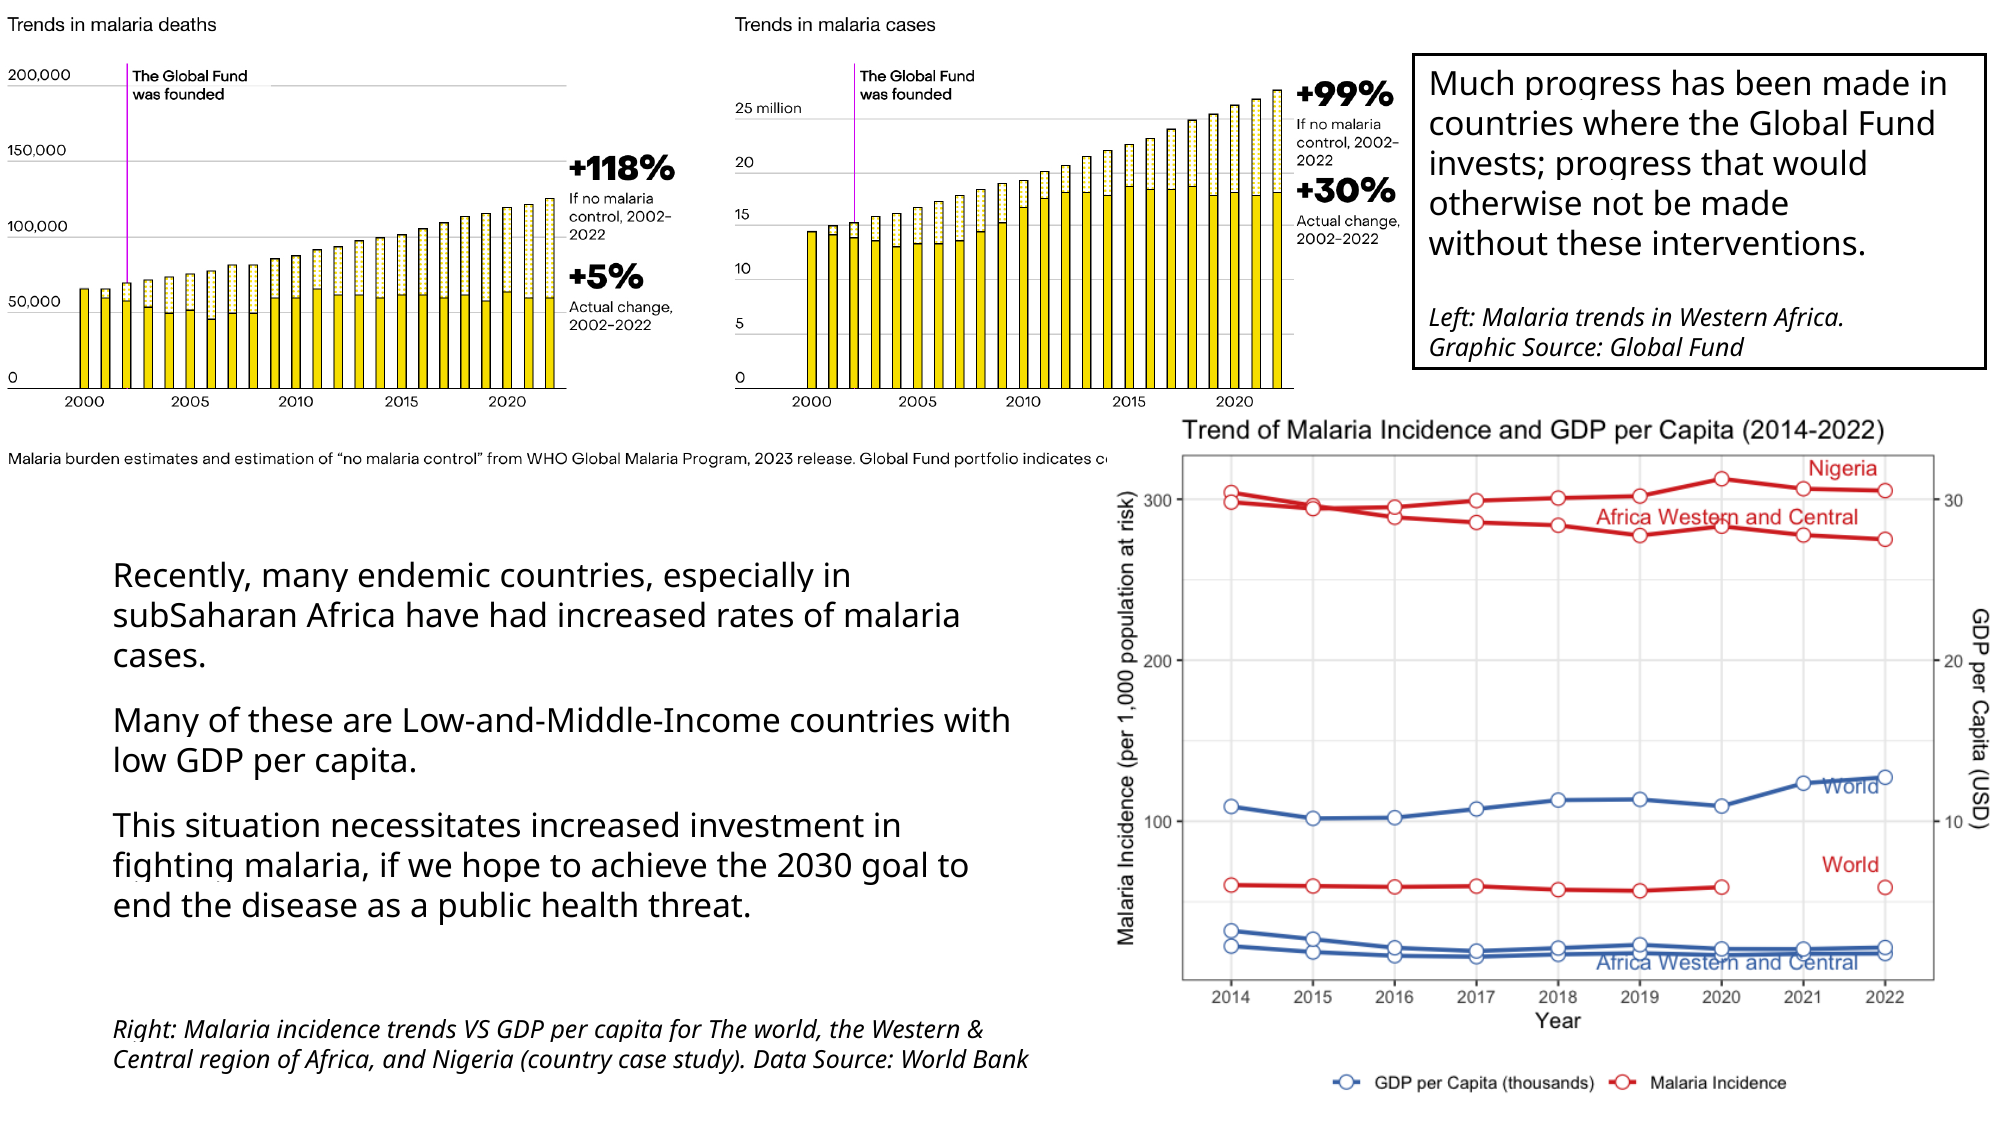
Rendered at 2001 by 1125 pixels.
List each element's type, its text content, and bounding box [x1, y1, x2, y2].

text_box Recently, many endemic countries, especially in subSaharan Africa have had increased rates of malaria cases. Many of these are Low-and-Middle-Income countries with low GDP per capita. This situation necessitates increased investment in fighting malaria, if we hope to achieve the 2030 goal to end the disease as a public health threat. Right: Malaria incidence trends VS GDP per capita for The world, the Western & Central region of Africa, and Nigeria (country case study). Data Source: World Bank [97, 547, 1047, 1082]
text_box Much progress has been made in countries where the Global Fund invests; progress that would otherwise not be made without these interventions. Left: Malaria trends in Western Africa. Graphic Source: Global Fund [1415, 53, 1987, 370]
picture [0, 3, 2000, 1122]
